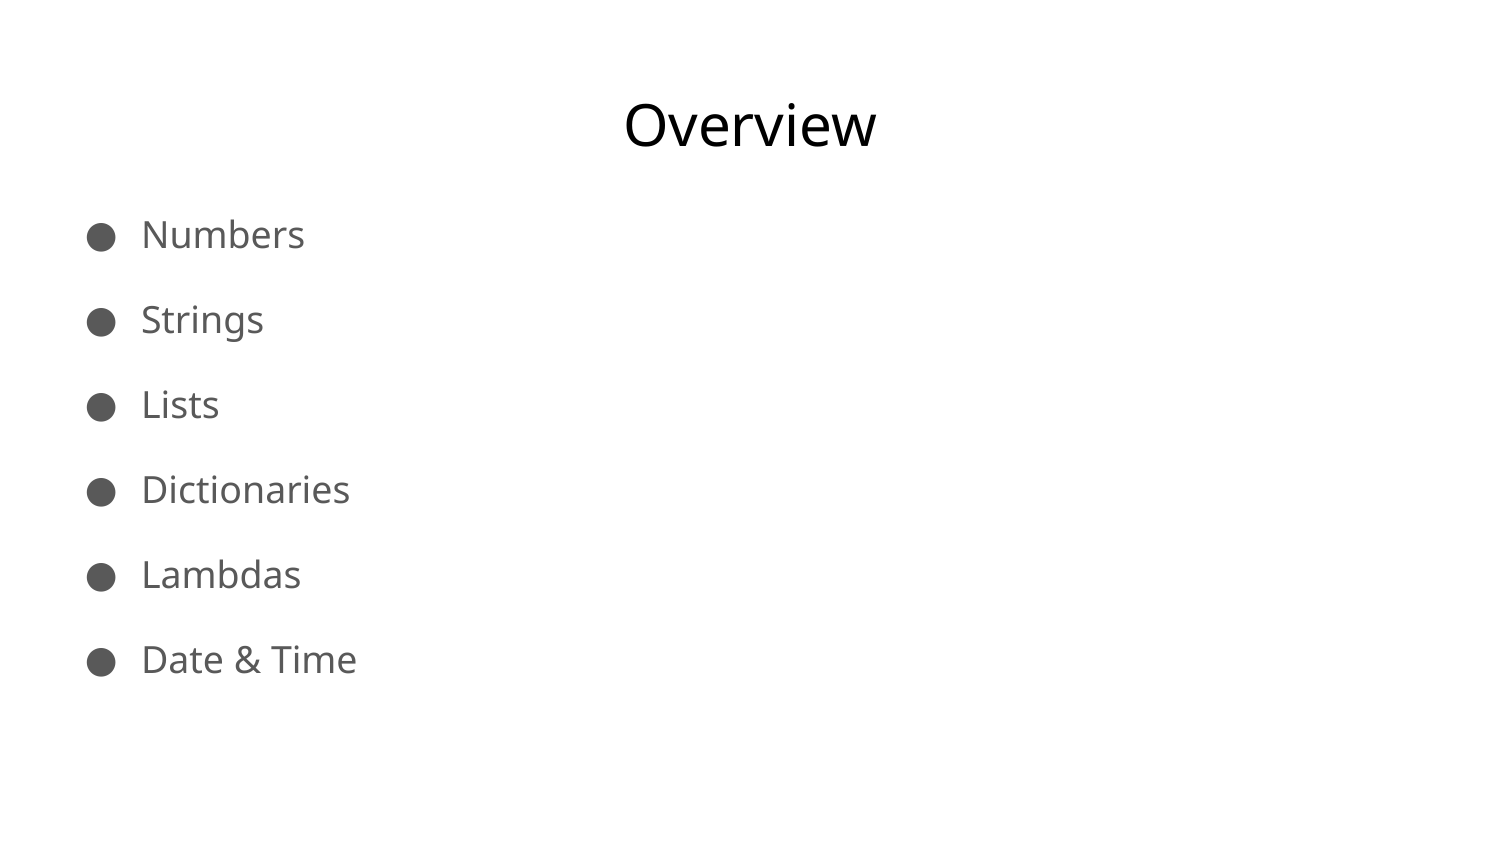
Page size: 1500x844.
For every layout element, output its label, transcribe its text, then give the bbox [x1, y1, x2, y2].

list Numbers Strings Lists Dictionaries Lambdas Date & Time [51, 189, 1449, 750]
title Overview [51, 72, 1449, 167]
